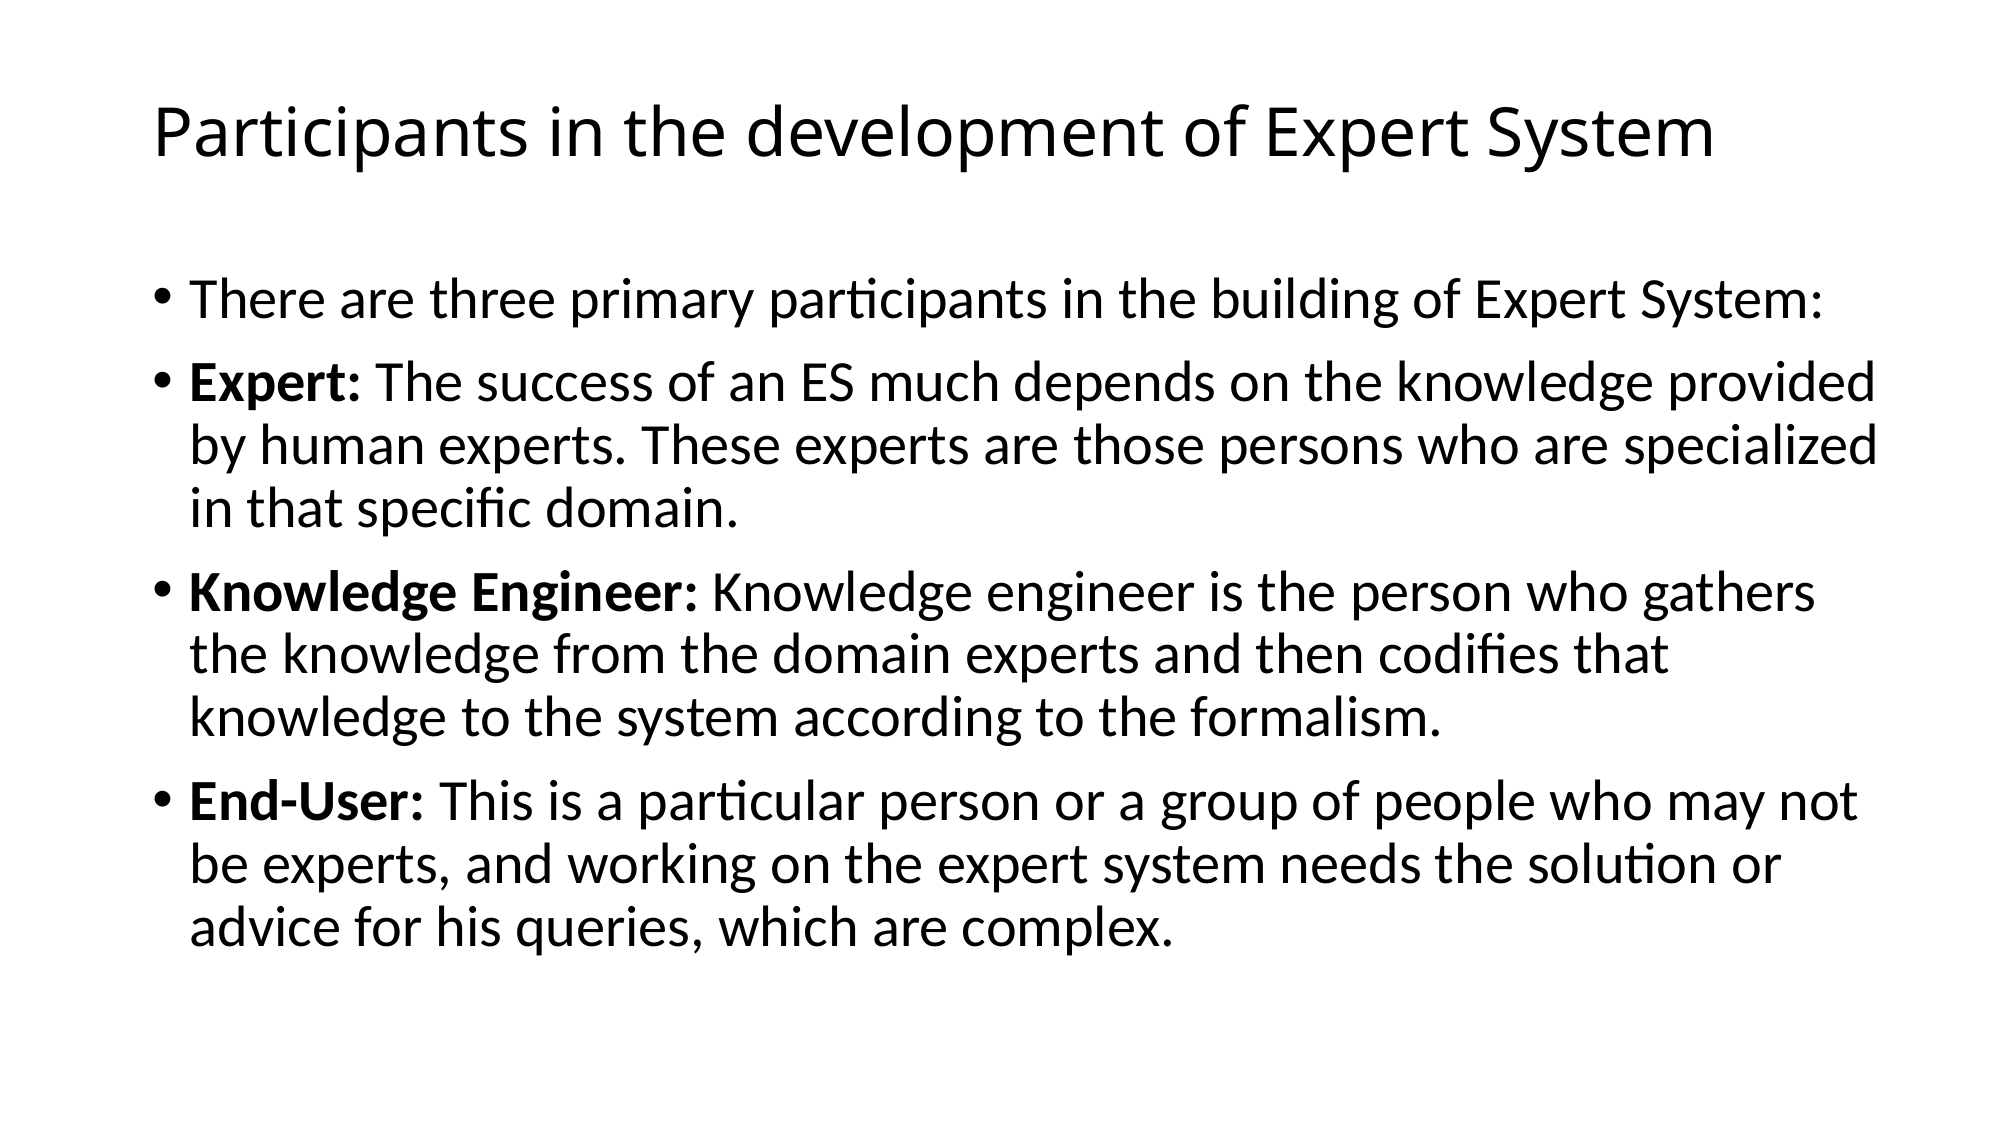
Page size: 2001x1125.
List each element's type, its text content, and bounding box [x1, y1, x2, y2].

title Participants in the development of Expert System [137, 59, 1863, 211]
list There are three primary participants in the building of Expert System: Expert: The success of an ES much depends on the knowledge provided by human experts. These experts are those persons who are specialized in that specific domain. Knowledge Engineer: Knowledge engineer is the person who gathers the knowledge from the domain experts and then codifies that knowledge to the system according to the formalism. End-User: This is a particular person or a group of people who may not be experts, and working on the expert system needs the solution or advice for his queries, which are complex. [137, 260, 1917, 1083]
